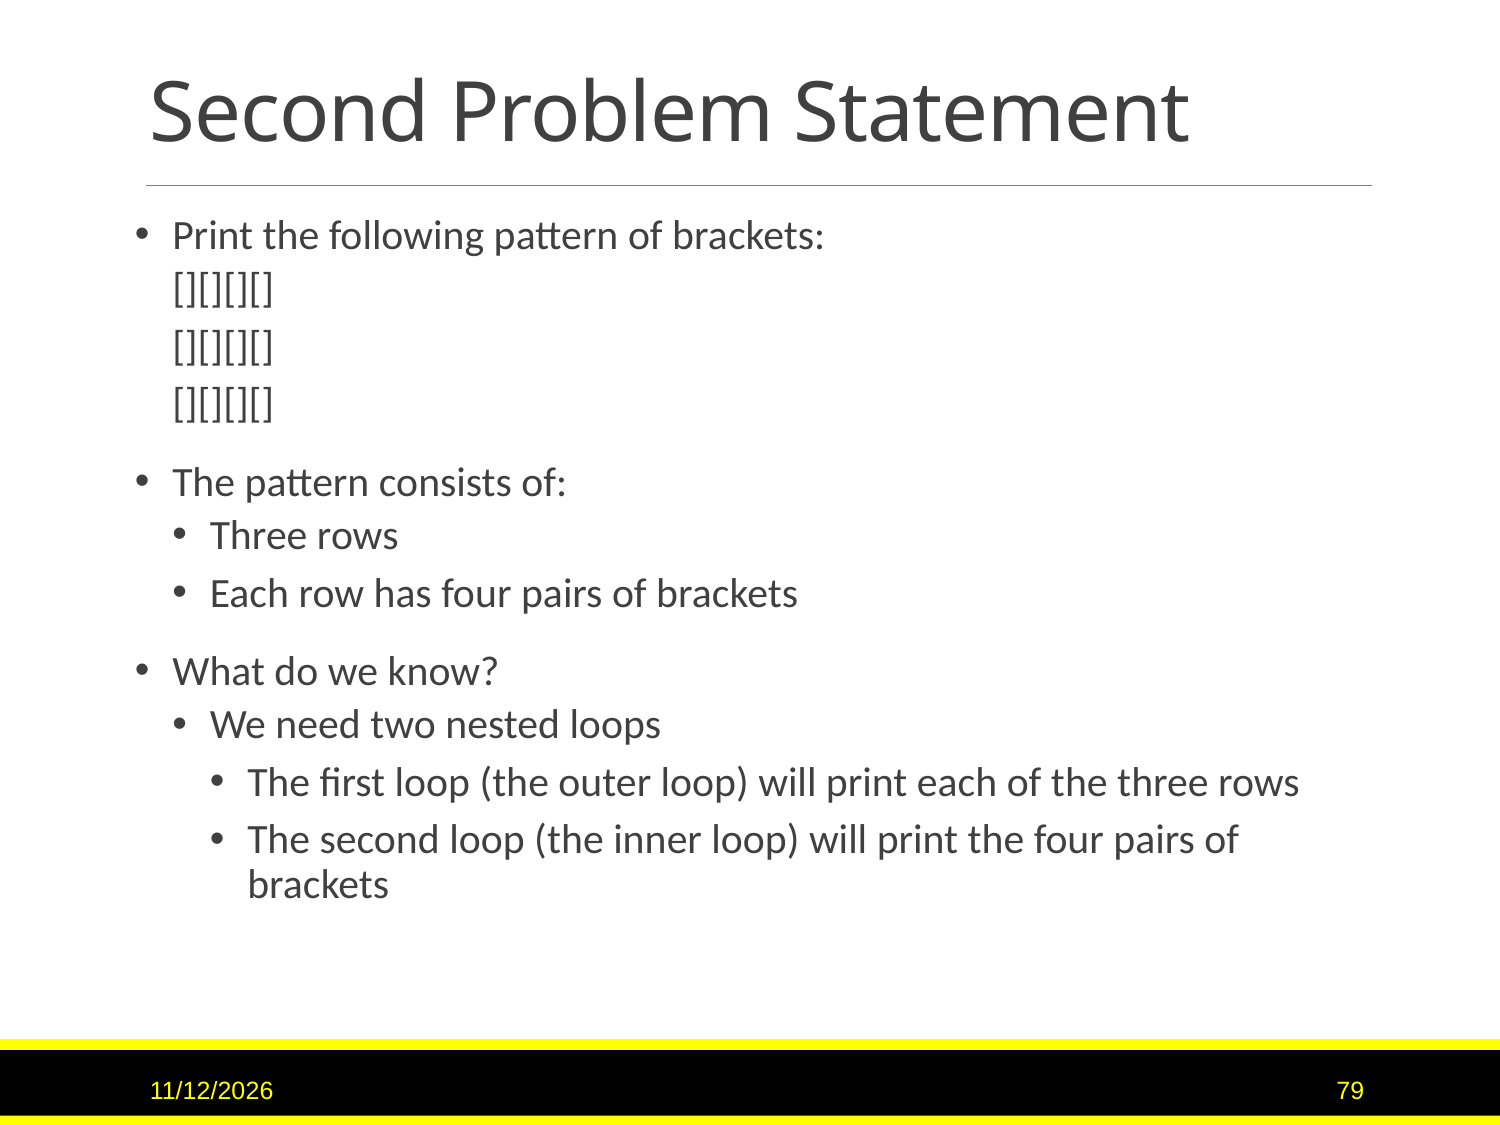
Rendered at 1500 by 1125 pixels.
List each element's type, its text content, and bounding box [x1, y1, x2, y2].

slide_number 79 [1217, 1059, 1380, 1120]
list Print the following pattern of brackets: [][][][] [][][][] [][][][] The pattern consists of: Three rows Each row has four pairs of brackets What do we know? We need two nested loops The first loop (the outer loop) will print each of the three rows The second loop (the inner loop) will print the four pairs of brackets [134, 205, 1373, 1025]
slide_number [134, 1059, 440, 1120]
title Second Problem Statement [134, 47, 1373, 167]
